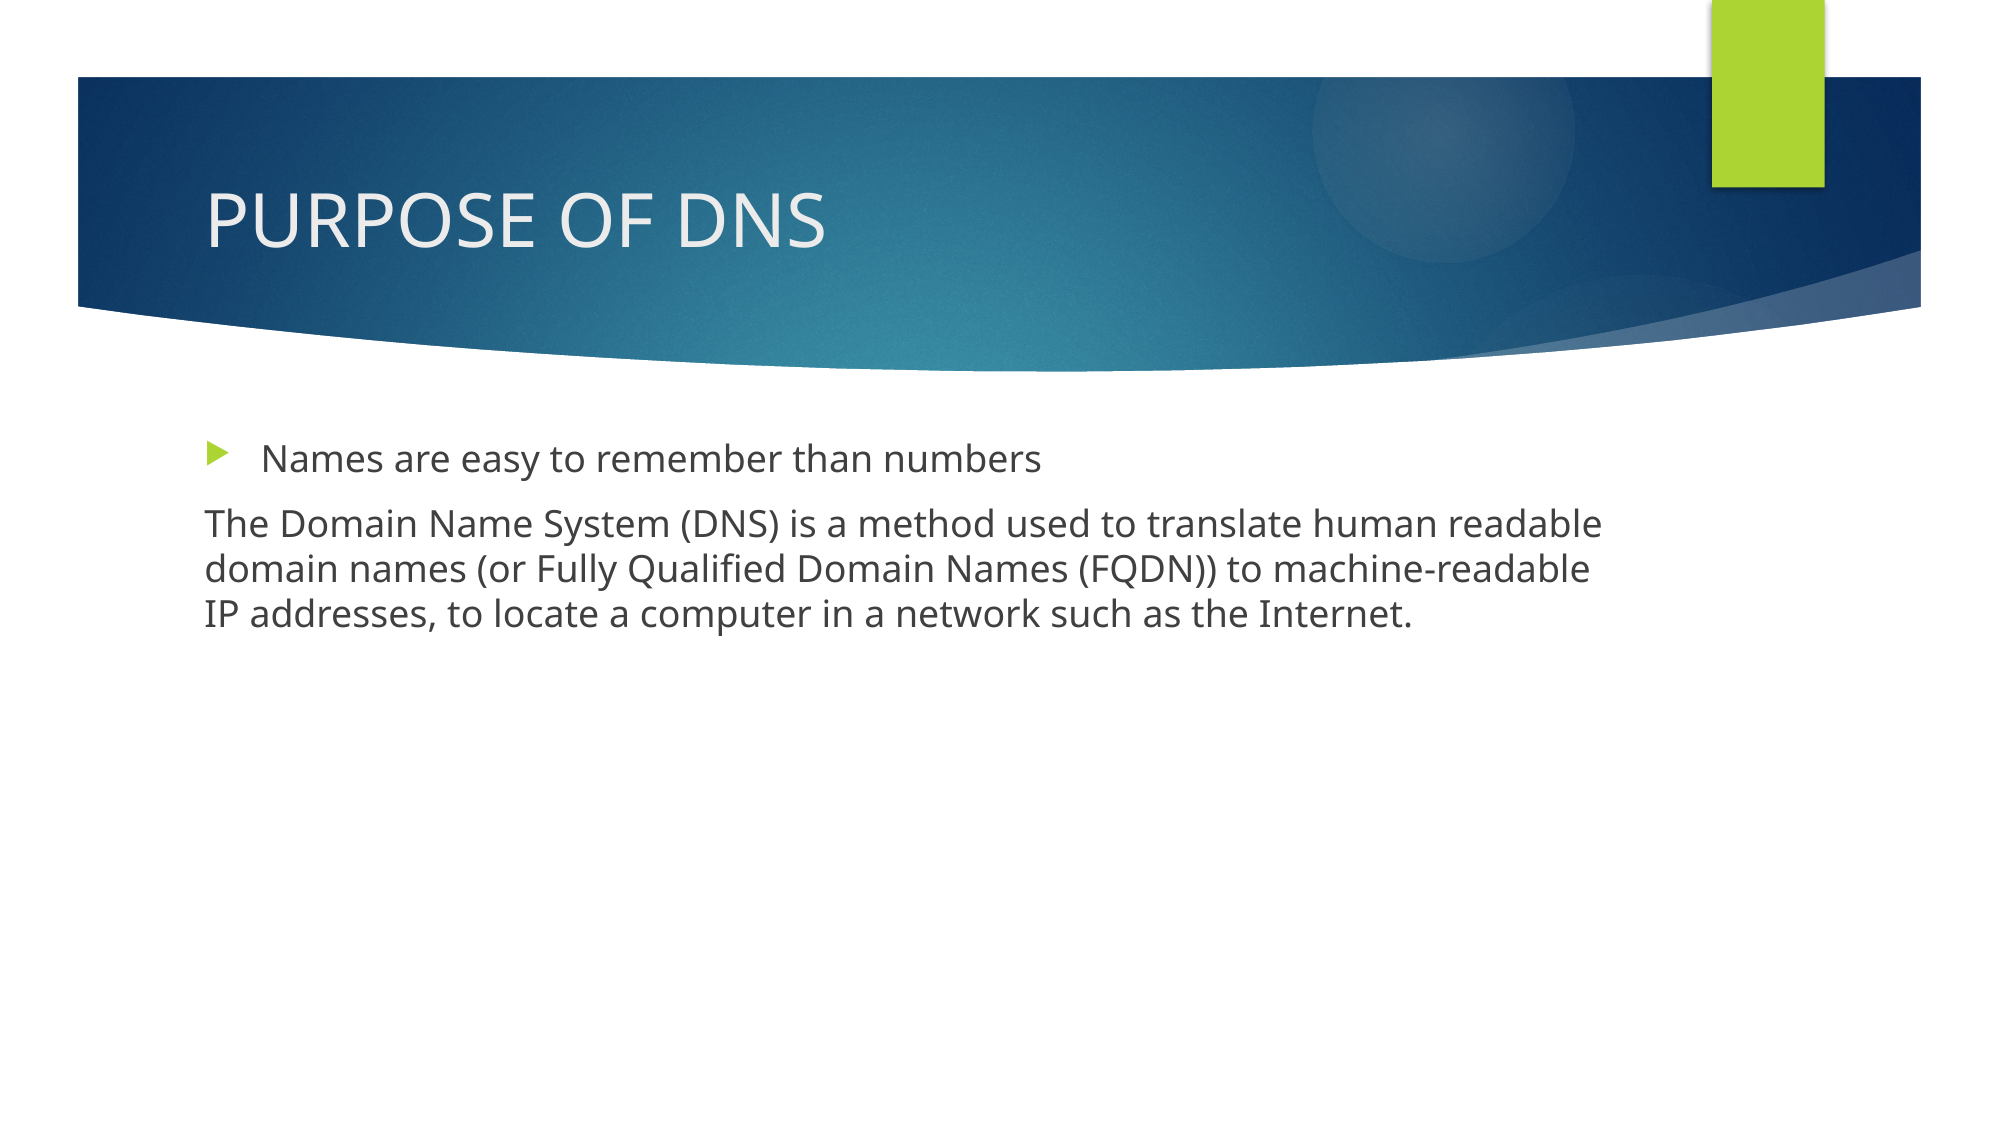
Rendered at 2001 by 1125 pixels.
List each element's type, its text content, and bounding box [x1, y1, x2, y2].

list Names are easy to remember than numbers The Domain Name System (DNS) is a method used to translate human readable domain names (or Fully Qualified Domain Names (FQDN)) to machine-readable IP addresses, to locate a computer in a network such as the Internet. [189, 427, 1627, 988]
title PURPOSE OF DNS [189, 159, 1627, 276]
